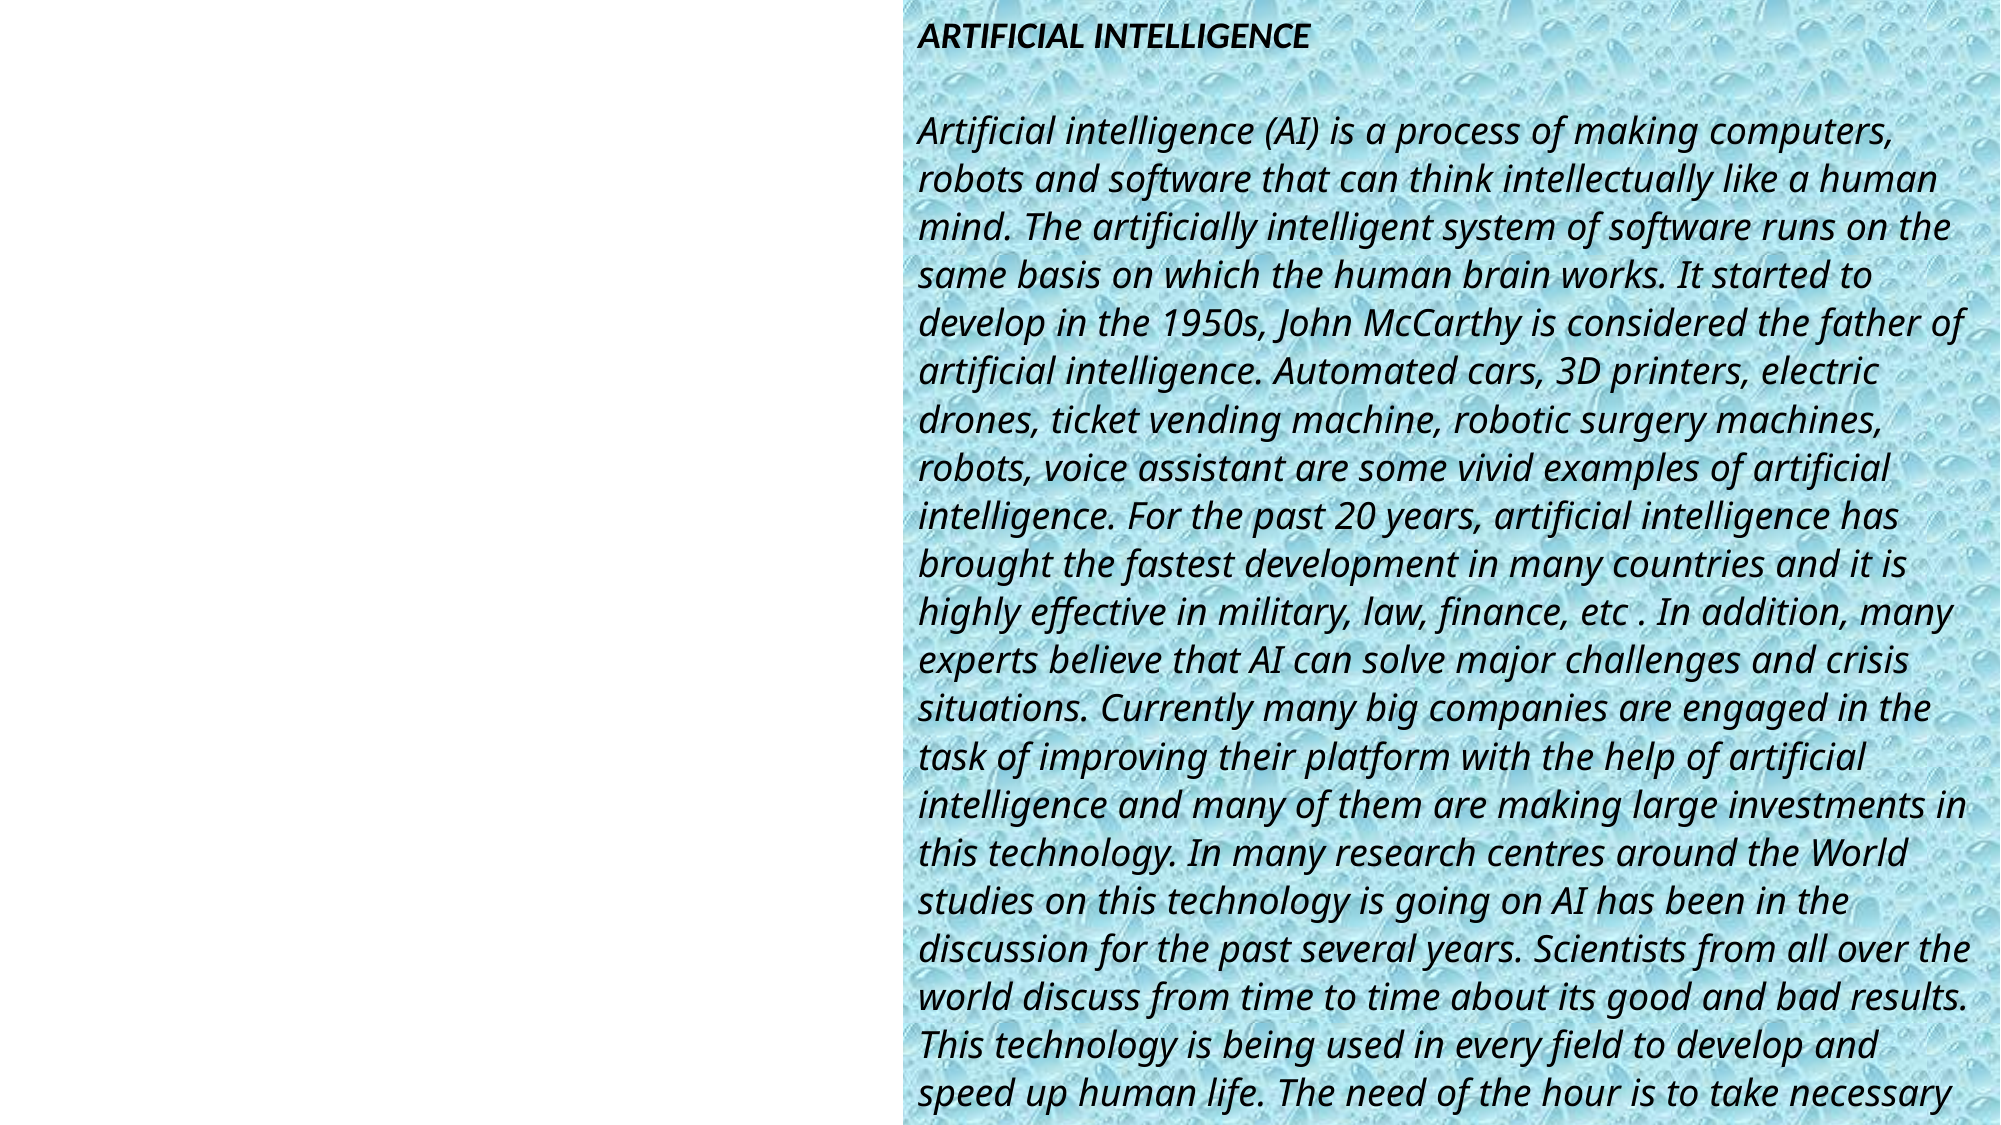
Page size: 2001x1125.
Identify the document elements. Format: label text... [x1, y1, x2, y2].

picture [0, 0, 1760, 1125]
text_box ARTIFICIAL INTELLIGENCE Artificial intelligence (AI) is a process of making computers, robots and software that can think intellectually like a human mind. The artificially intelligent system of software runs on the same basis on which the human brain works. It started to develop in the 1950s, John McCarthy is considered the father of artificial intelligence. Automated cars, 3D printers, electric drones, ticket vending machine, robotic surgery machines, robots, voice assistant are some vivid examples of artificial intelligence. For the past 20 years, artificial intelligence has brought the fastest development in many countries and it is highly effective in military, law, finance, etc . In addition, many experts believe that AI can solve major challenges and crisis situations. Currently many big companies are engaged in the task of improving their platform with the help of artificial intelligence and many of them are making large investments in this technology. In many research centres around the World studies on this technology is going on AI has been in the discussion for the past several years. Scientists from all over the world discuss from time to time about its good and bad results. This technology is being used in every field to develop and speed up human life. The need of the hour is to take necessary steps to balance both the profit and loss of artificial intelligence before it is used by the people. ---Revathy Rajesh XI ‘Science’ [1760, 0, 2000, 1125]
